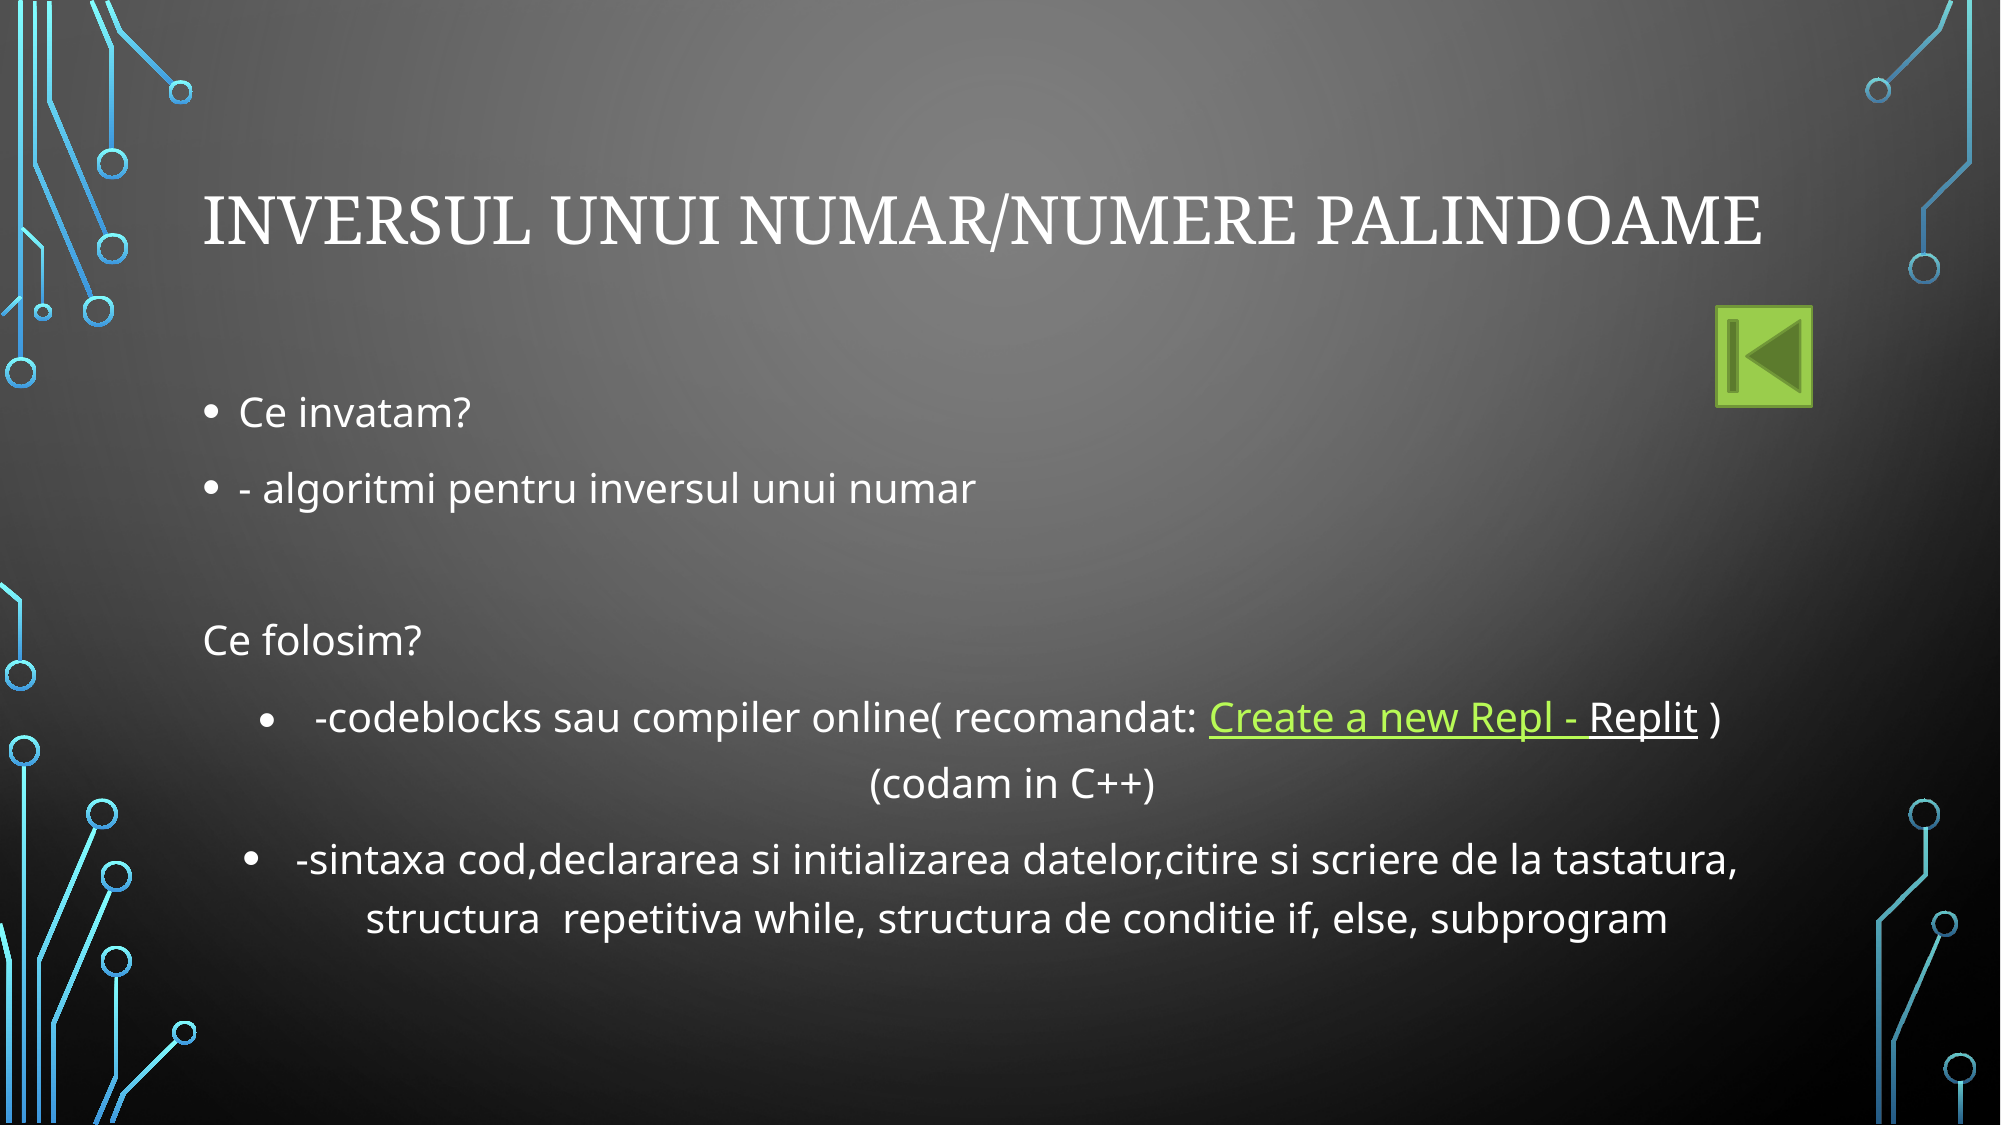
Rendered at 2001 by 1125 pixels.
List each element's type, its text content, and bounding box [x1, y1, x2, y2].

text_box [1715, 305, 1813, 408]
list Ce invatam? - algoritmi pentru inversul unui numar Ce folosim? -codeblocks sau compiler online( recomandat: Create a new Repl - Replit ) (codam in C++) -sintaxa cod,declararea si initializarea datelor,citire si scriere de la tastatura, structura repetitiva while, structura de conditie if, else, subprogram [187, 369, 1813, 950]
title Inversul unui numar/numere palindoame [187, 101, 1813, 344]
